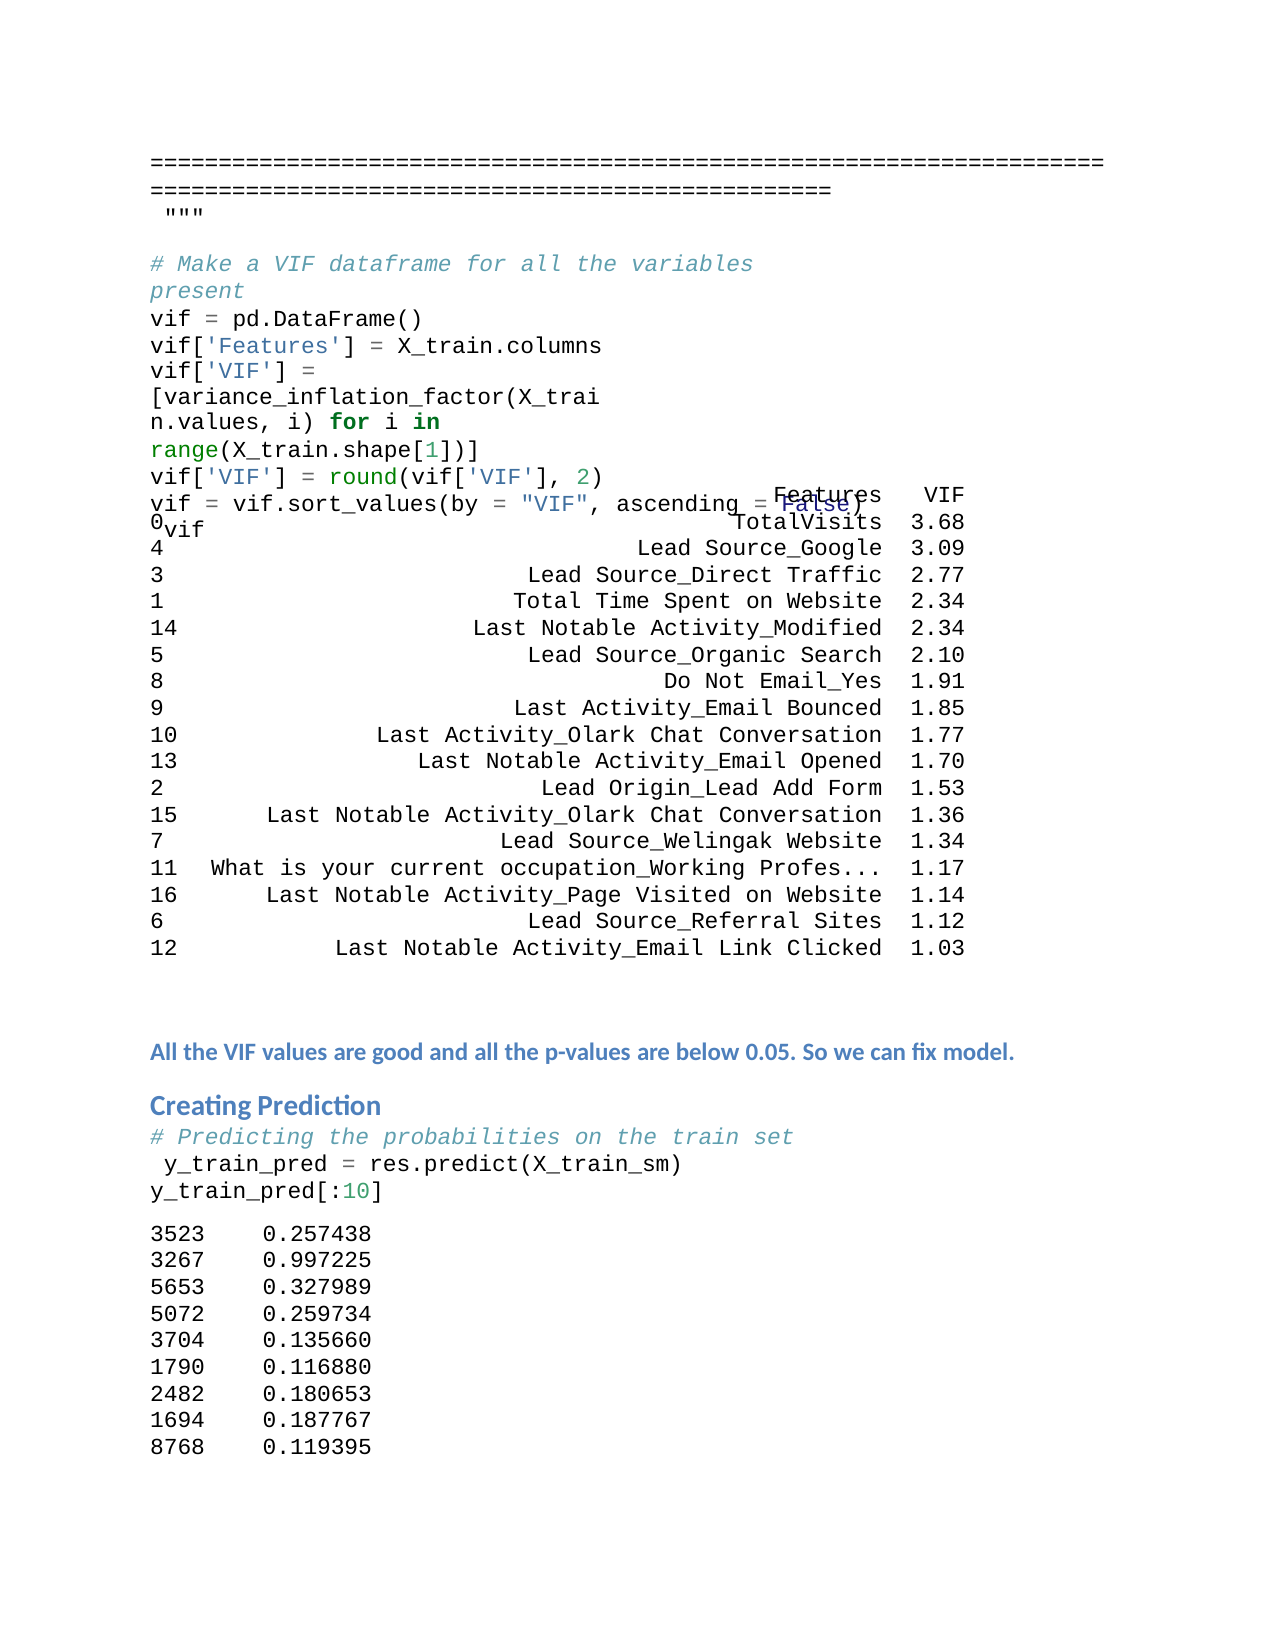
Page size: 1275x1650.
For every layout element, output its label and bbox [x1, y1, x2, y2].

table_cell [145, 512, 969, 964]
text_box [148, 1033, 1021, 1203]
table_header [145, 1224, 376, 1250]
table_header [145, 485, 969, 512]
table_cell [145, 1250, 376, 1463]
text_box [148, 146, 1118, 543]
